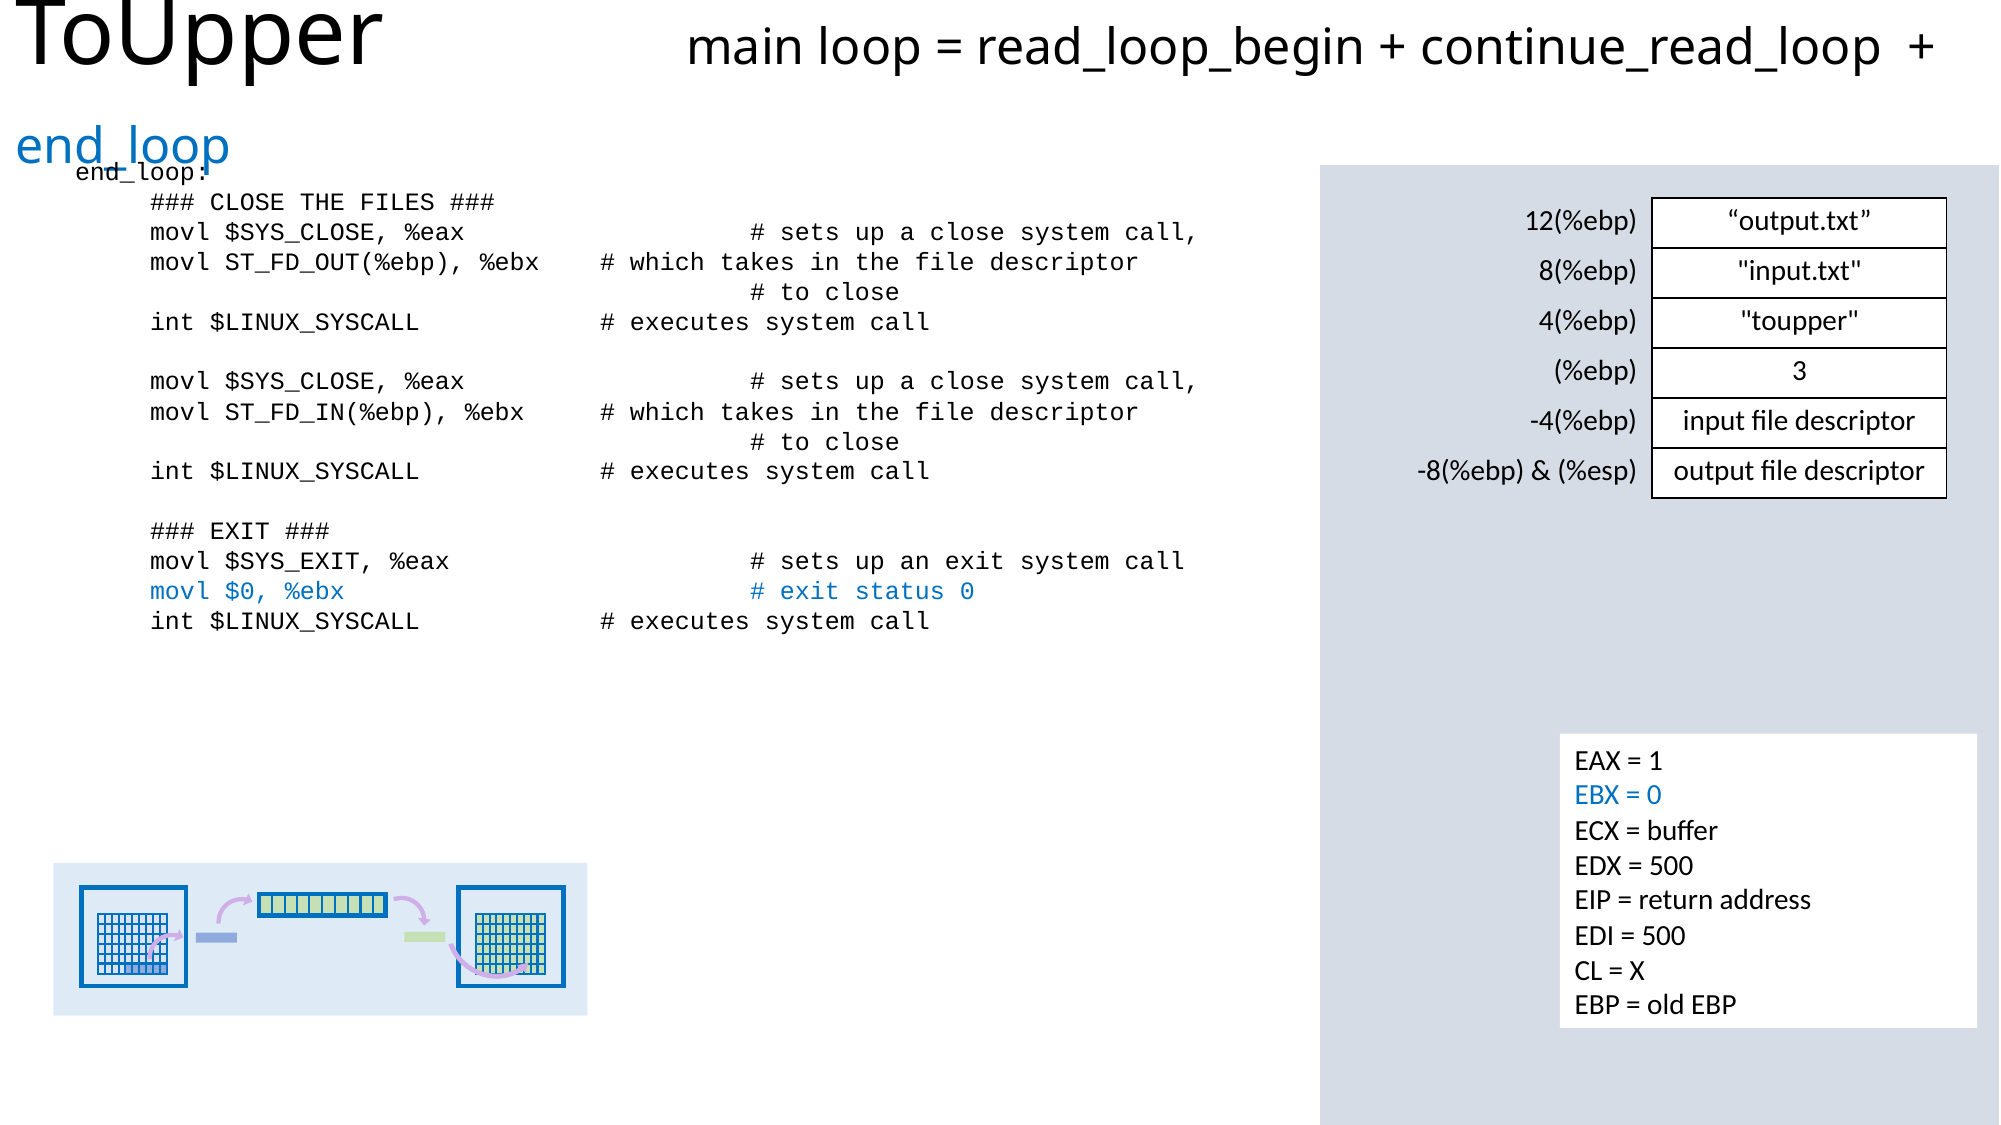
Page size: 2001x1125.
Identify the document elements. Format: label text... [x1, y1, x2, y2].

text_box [81, 887, 564, 987]
text_box [52, 862, 588, 1017]
text_box end_loop: ### CLOSE THE FILES ### movl $SYS_CLOSE, %eax # sets up a close system call, movl ST_FD_OUT(%ebp), %ebx # which takes in the file descriptor # to close int $LINUX_SYSCALL # executes system call movl $SYS_CLOSE, %eax # sets up a close system call, movl ST_FD_IN(%ebp), %ebx # which takes in the file descriptor # to close int $LINUX_SYSCALL # executes system call ### EXIT ### movl $SYS_EXIT, %eax # sets up an exit system call movl $0, %ebx # exit status 0 int $LINUX_SYSCALL # executes system call [60, 148, 1216, 642]
text_box ToUpper main loop = read_loop_begin + continue_read_loop + end_loop [0, 0, 2000, 193]
text_box EAX = 1 EBX = 0 ECX = buffer EDX = 500 EIP = return address EDI = 500 CL = X EBP = old EBP [1559, 733, 1978, 1028]
text_box [1320, 165, 1999, 1125]
